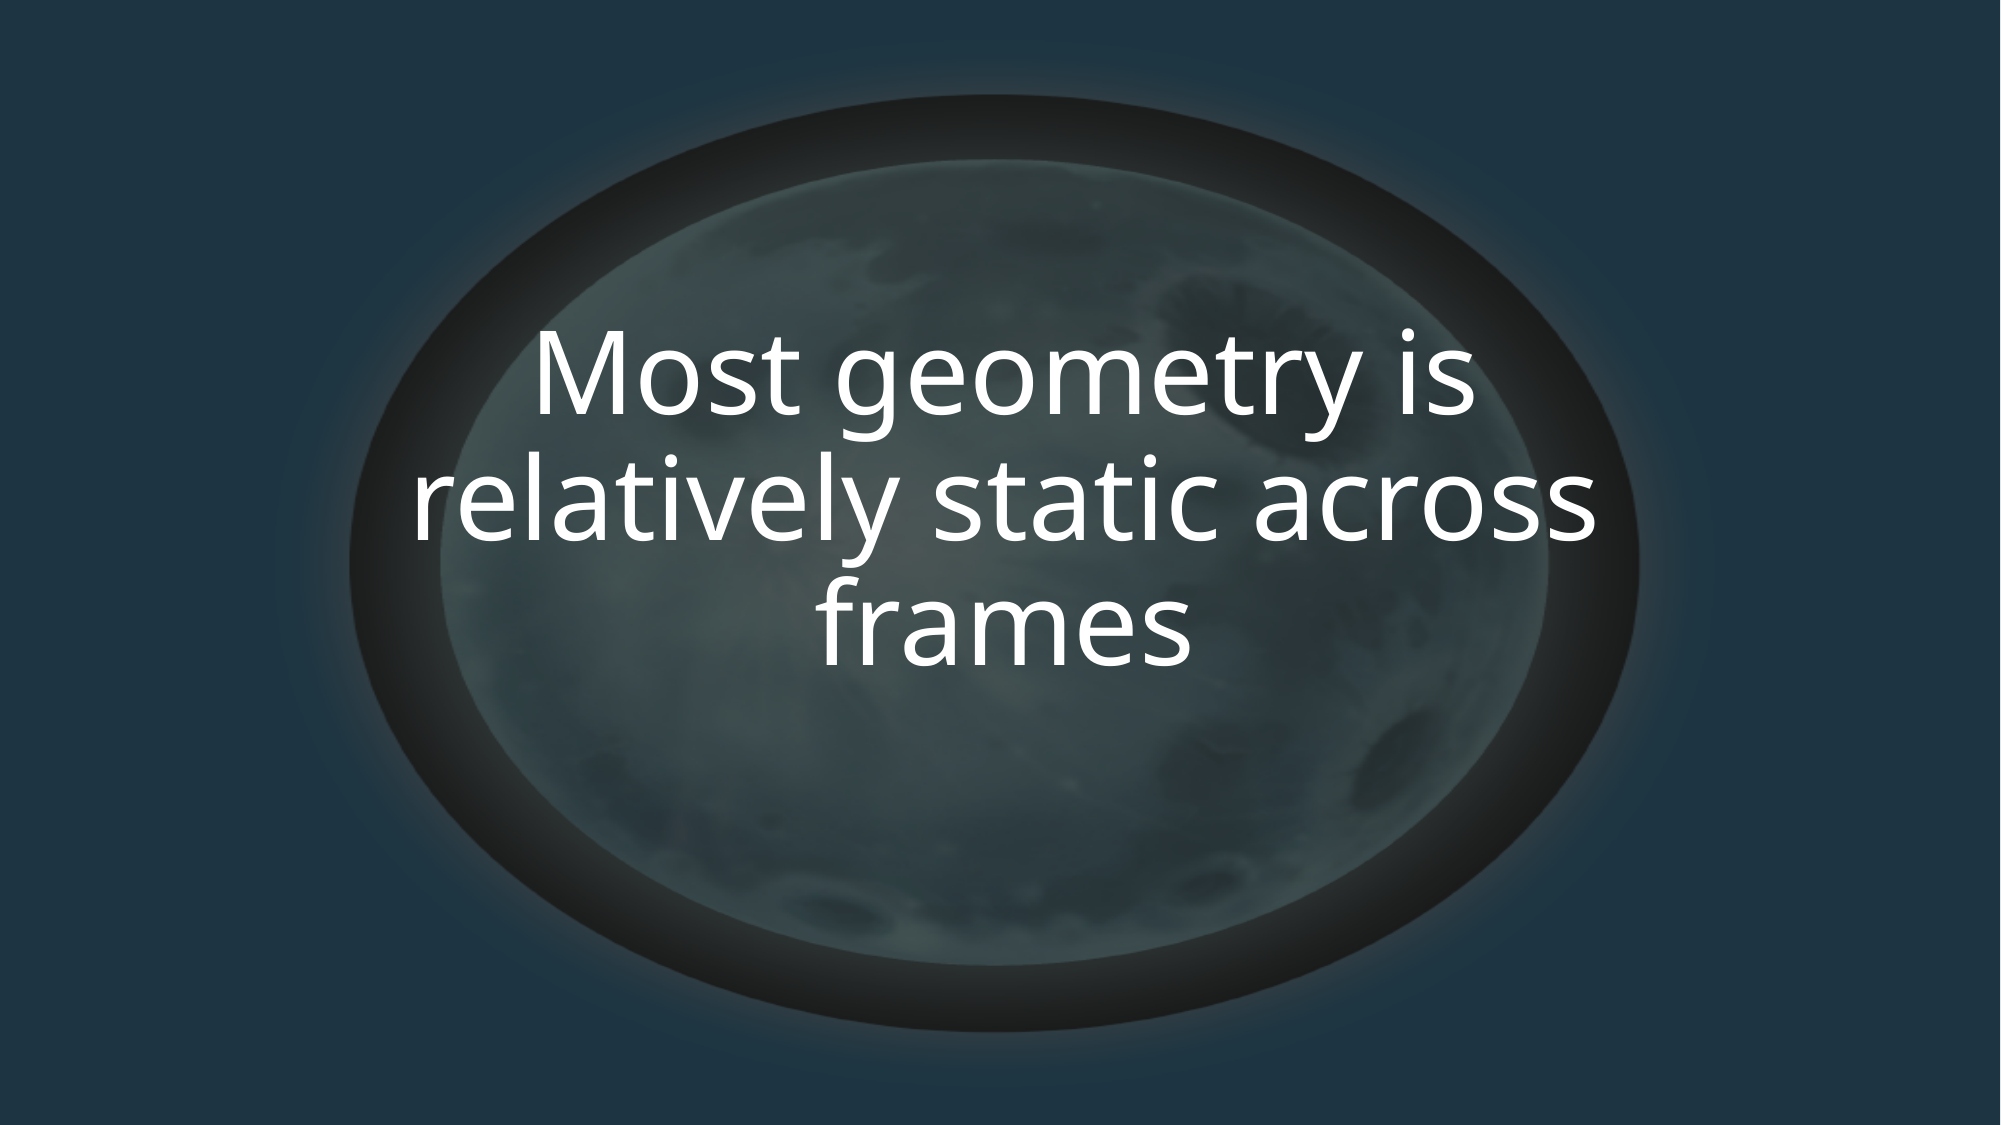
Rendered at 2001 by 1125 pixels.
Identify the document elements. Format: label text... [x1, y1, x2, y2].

picture [0, 0, 2001, 1125]
title Most geometry is relatively static across frames [254, 306, 1755, 699]
